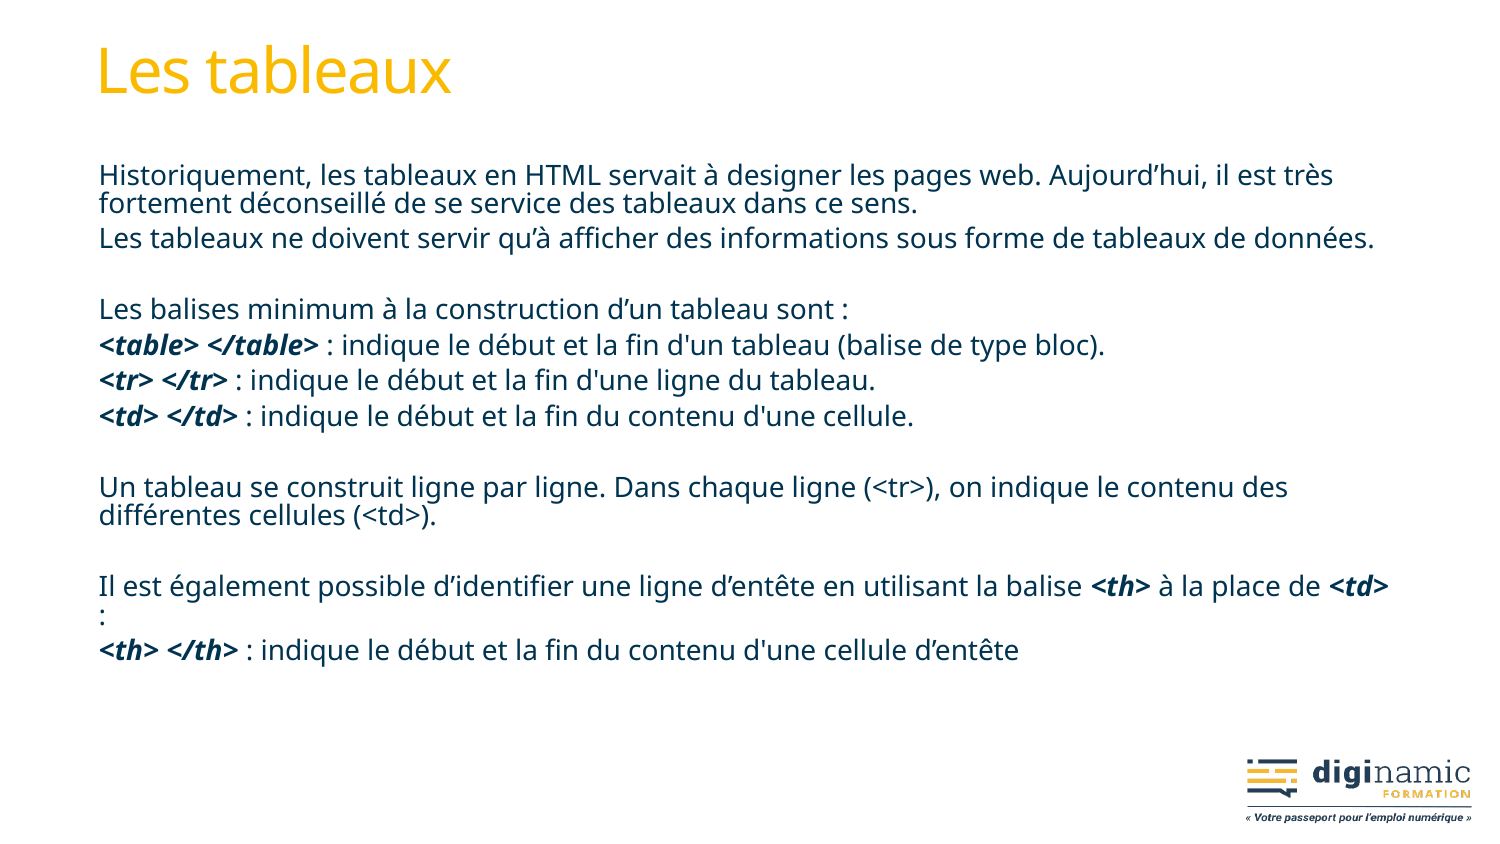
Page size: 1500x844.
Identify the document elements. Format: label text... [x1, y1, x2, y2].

list Historiquement, les tableaux en HTML servait à designer les pages web. Aujourd’hui, il est très fortement déconseillé de se service des tableaux dans ce sens. Les tableaux ne doivent servir qu’à afficher des informations sous forme de tableaux de données. Les balises minimum à la construction d’un tableau sont : <table> </table> : indique le début et la fin d'un tableau (balise de type bloc). <tr> </tr> : indique le début et la fin d'une ligne du tableau. <td> </td> : indique le début et la fin du contenu d'une cellule. Un tableau se construit ligne par ligne. Dans chaque ligne (<tr>), on indique le contenu des différentes cellules (<td>). Il est également possible d’identifier une ligne d’entête en utilisant la balise <th> à la place de <td> : <th> </th> : indique le début et la fin du contenu d'une cellule d’entête [83, 154, 1407, 723]
picture [1236, 757, 1482, 824]
title Les tableaux [80, 22, 1407, 126]
